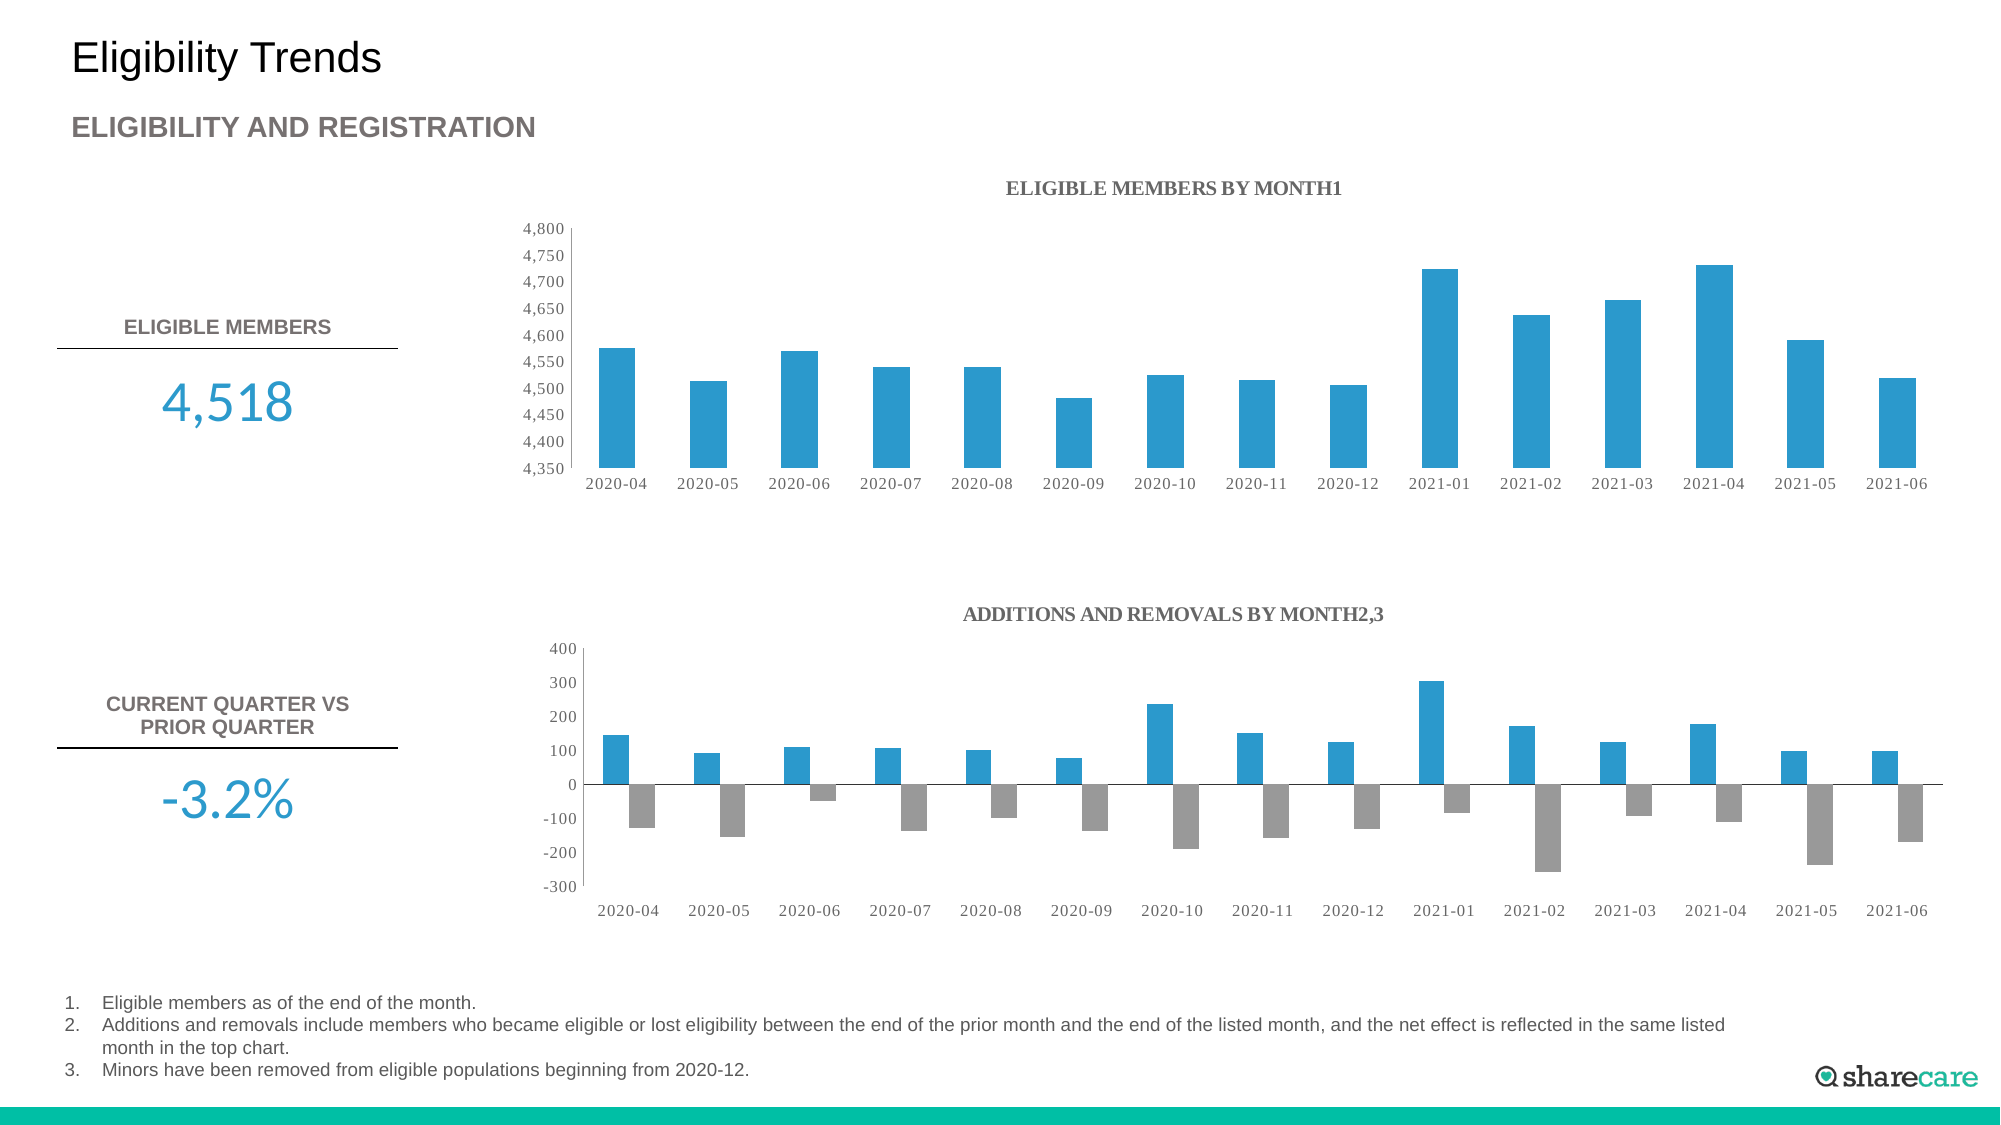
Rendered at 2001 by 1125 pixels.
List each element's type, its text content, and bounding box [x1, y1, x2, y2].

chart [467, 588, 1944, 969]
text_box Eligible members as of the end of the month. Additions and removals include members who became eligible or lost eligibility between the end of the prior month and the end of the listed month, and the net effect is reflected in the same listed month in the top chart. Minors have been removed from eligible populations beginning from 2020-12. [56, 981, 1767, 1089]
table_header ELIGIBLE MEMBERS [57, 307, 398, 348]
table_header CURRENT QUARTER VS PRIOR QUARTER [57, 684, 398, 747]
title Eligibility Trends [56, 27, 1944, 90]
text_box 4,518 [77, 355, 378, 441]
chart [467, 162, 1944, 537]
text_box -3.2% [77, 753, 378, 838]
list ELIGIBILITY AND REGISTRATION [56, 104, 711, 147]
picture [1815, 1065, 1978, 1087]
